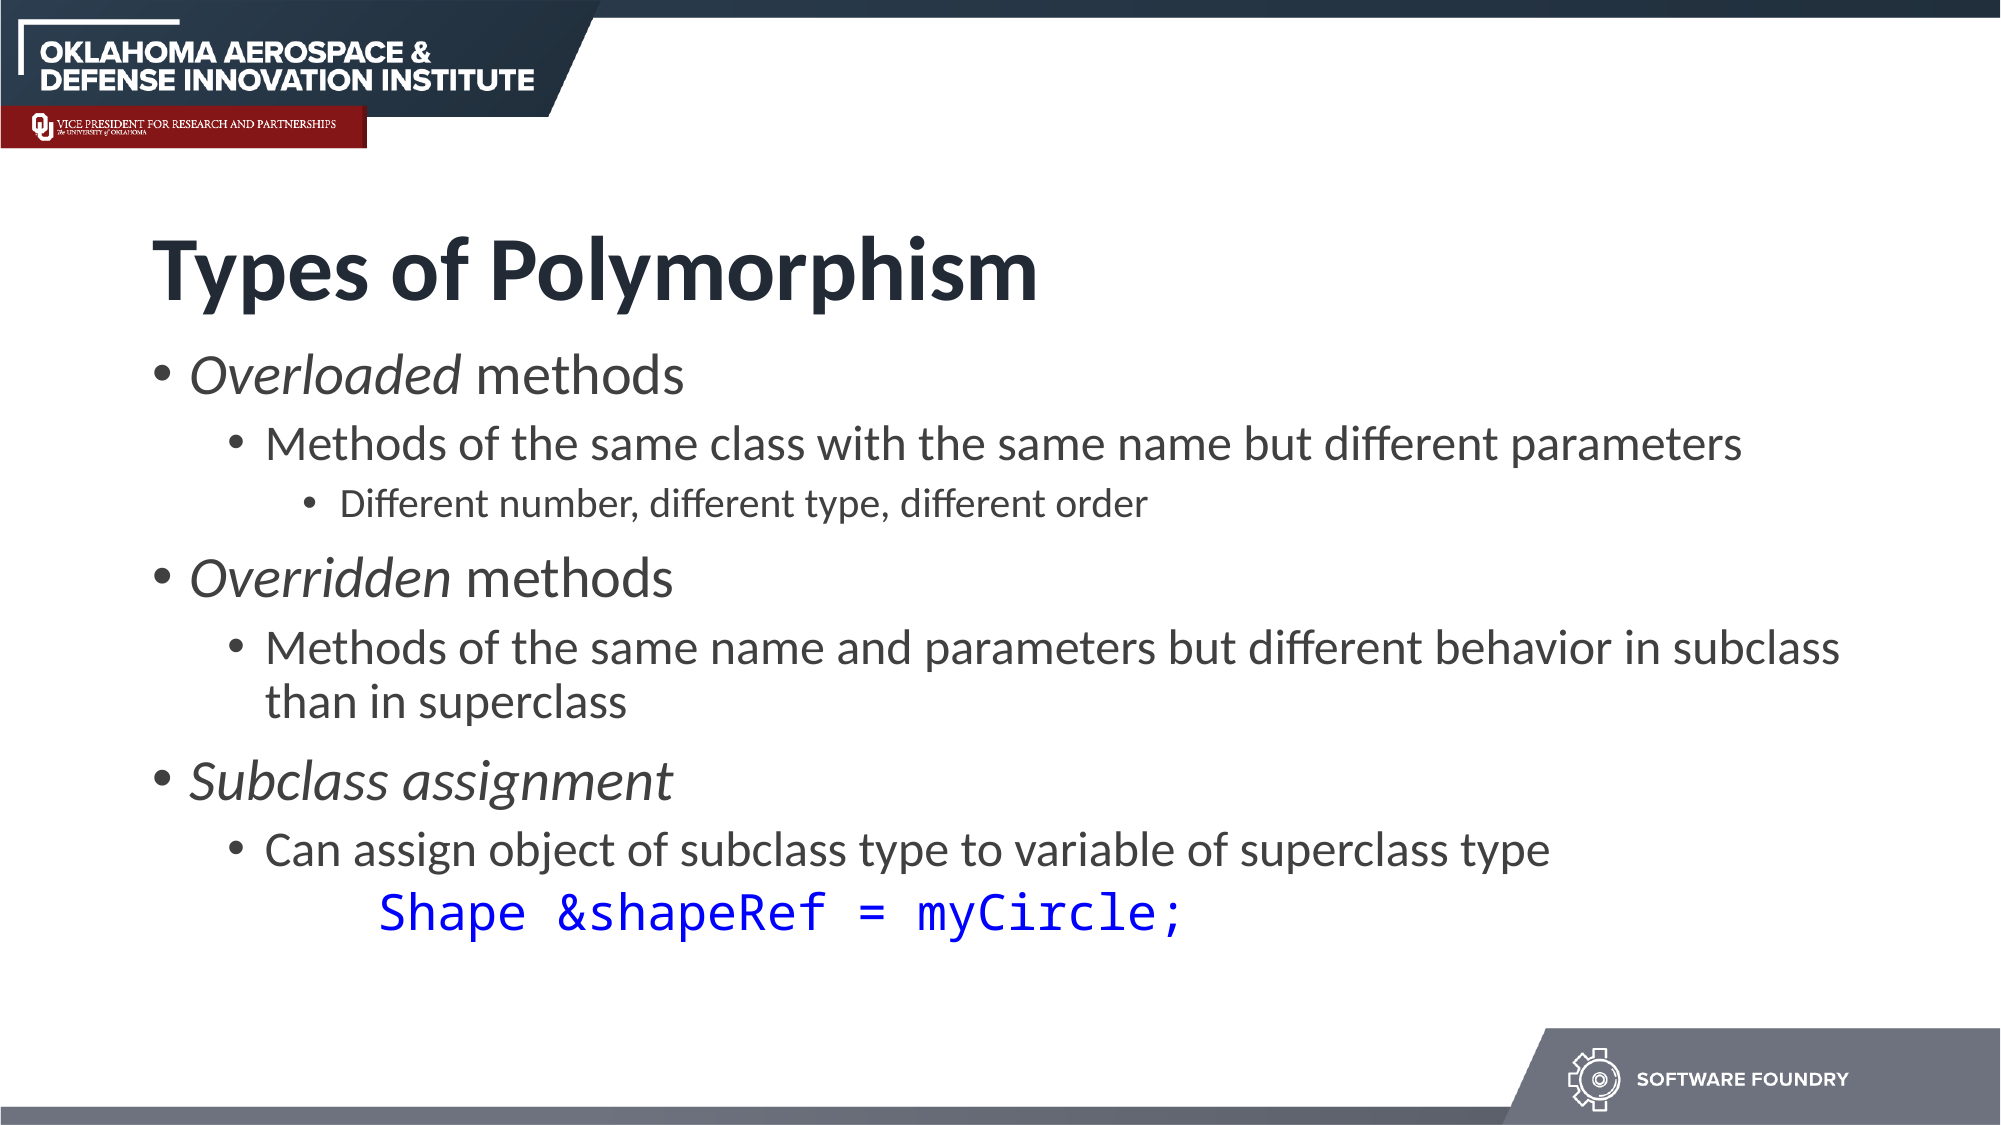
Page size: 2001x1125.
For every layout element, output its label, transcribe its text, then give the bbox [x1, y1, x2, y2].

list Overloaded methods Methods of the same class with the same name but different parameters Different number, different type, different order Overridden methods Methods of the same name and parameters but different behavior in subclass than in superclass Subclass assignment Can assign object of subclass type to variable of superclass type Shape &shapeRef = myCircle; [137, 336, 1863, 1051]
title Types of Polymorphism [137, 213, 1863, 315]
picture [0, 0, 2001, 1125]
